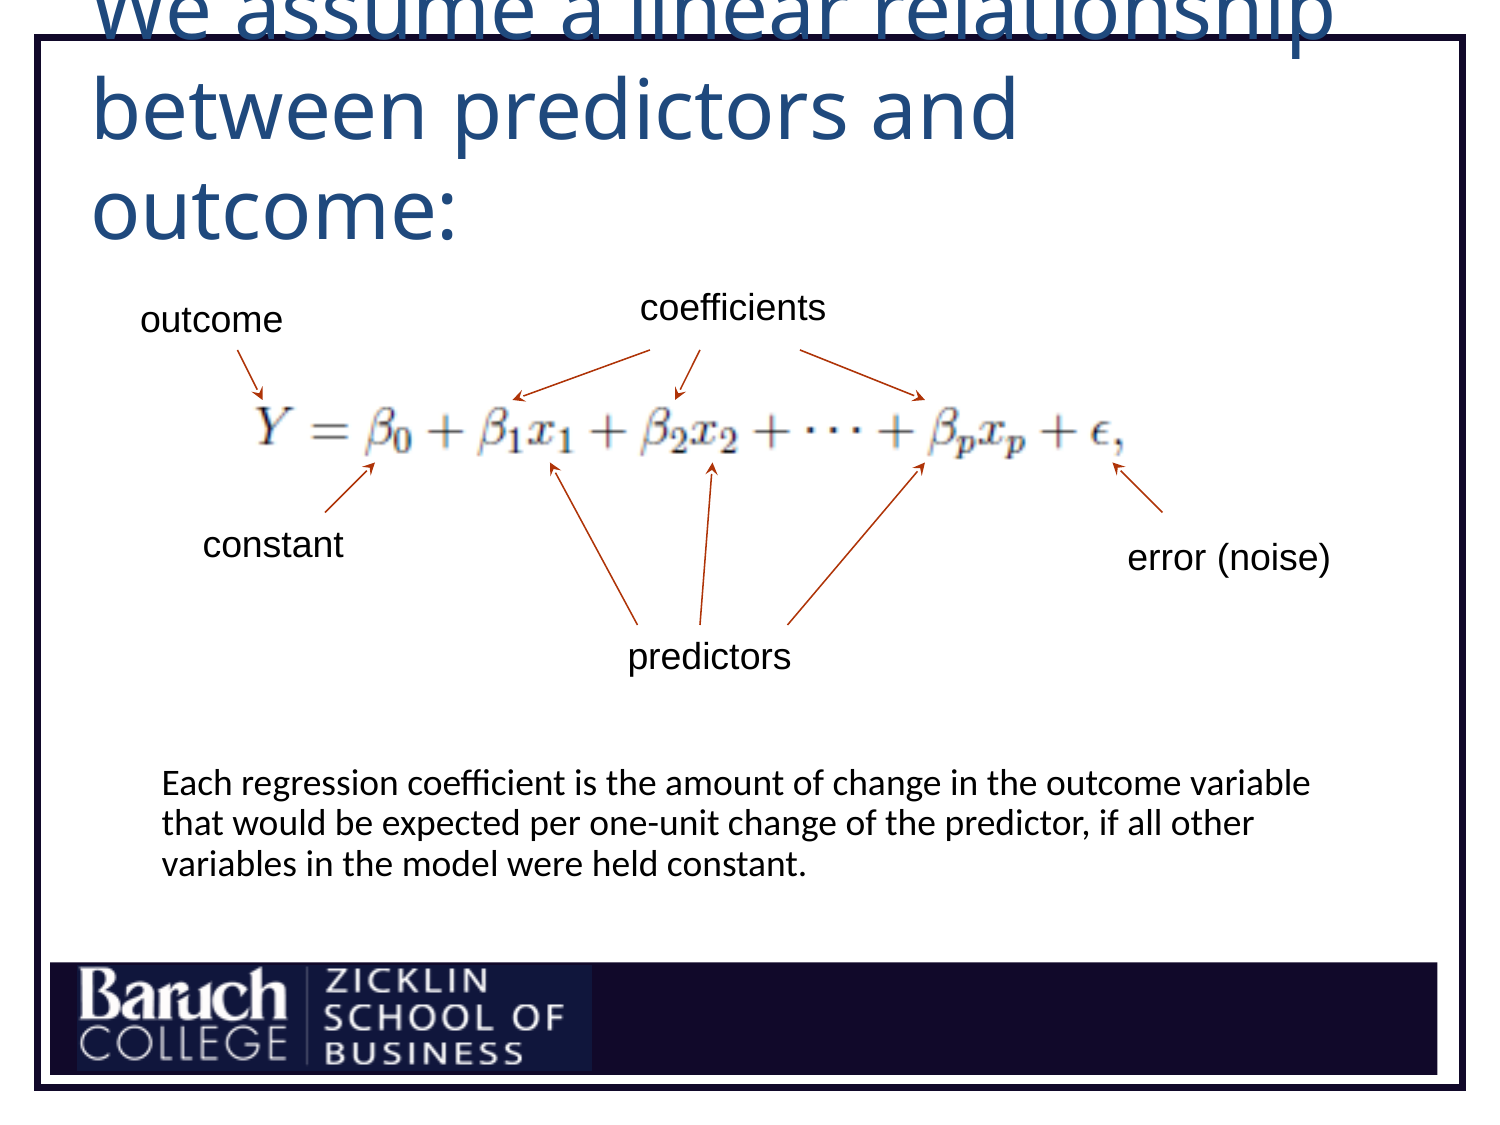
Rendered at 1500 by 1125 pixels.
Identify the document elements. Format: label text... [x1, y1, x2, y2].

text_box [237, 349, 263, 401]
text_box constant [187, 512, 388, 574]
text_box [699, 462, 713, 626]
picture [174, 362, 1201, 501]
text_box predictors [612, 624, 875, 686]
text_box outcome [125, 287, 313, 349]
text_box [799, 349, 926, 401]
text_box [1112, 462, 1163, 513]
picture [77, 965, 592, 1071]
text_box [324, 462, 376, 513]
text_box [549, 462, 638, 626]
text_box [512, 349, 651, 401]
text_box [787, 462, 926, 626]
title We assume a linear relationship between predictors and outcome: [75, 83, 1425, 272]
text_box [674, 349, 701, 401]
text_box Each regression coefficient is the amount of change in the outcome variable that would be expected per one-unit change of the predictor, if all other variables in the model were held constant. [146, 691, 1357, 892]
text_box coefficients [624, 275, 875, 336]
text_box error (noise) [1112, 525, 1388, 586]
